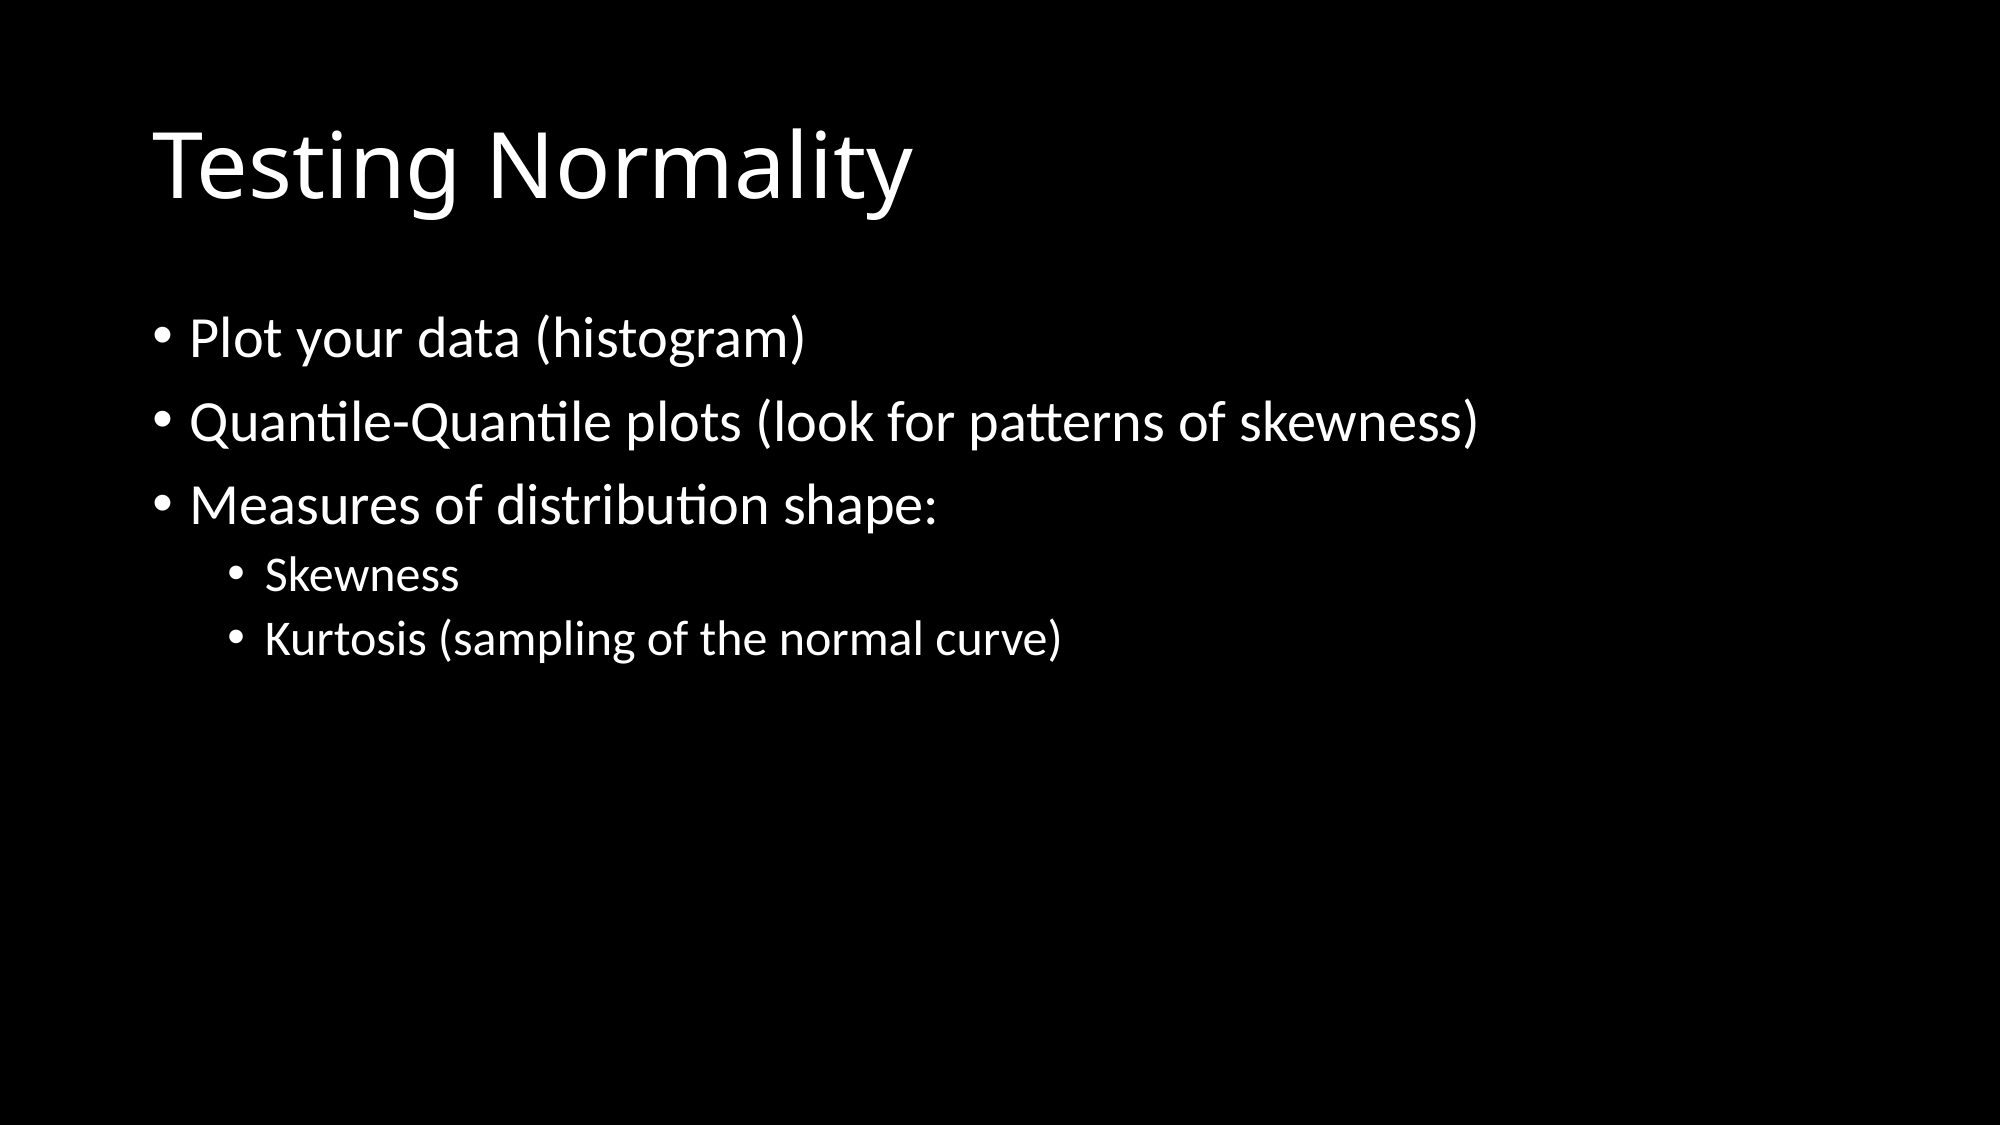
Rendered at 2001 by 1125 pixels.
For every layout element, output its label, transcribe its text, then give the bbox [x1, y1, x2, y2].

title Testing Normality [137, 59, 1863, 278]
list Plot your data (histogram) Quantile-Quantile plots (look for patterns of skewness) Measures of distribution shape: Skewness Kurtosis (sampling of the normal curve) [137, 299, 1863, 1014]
